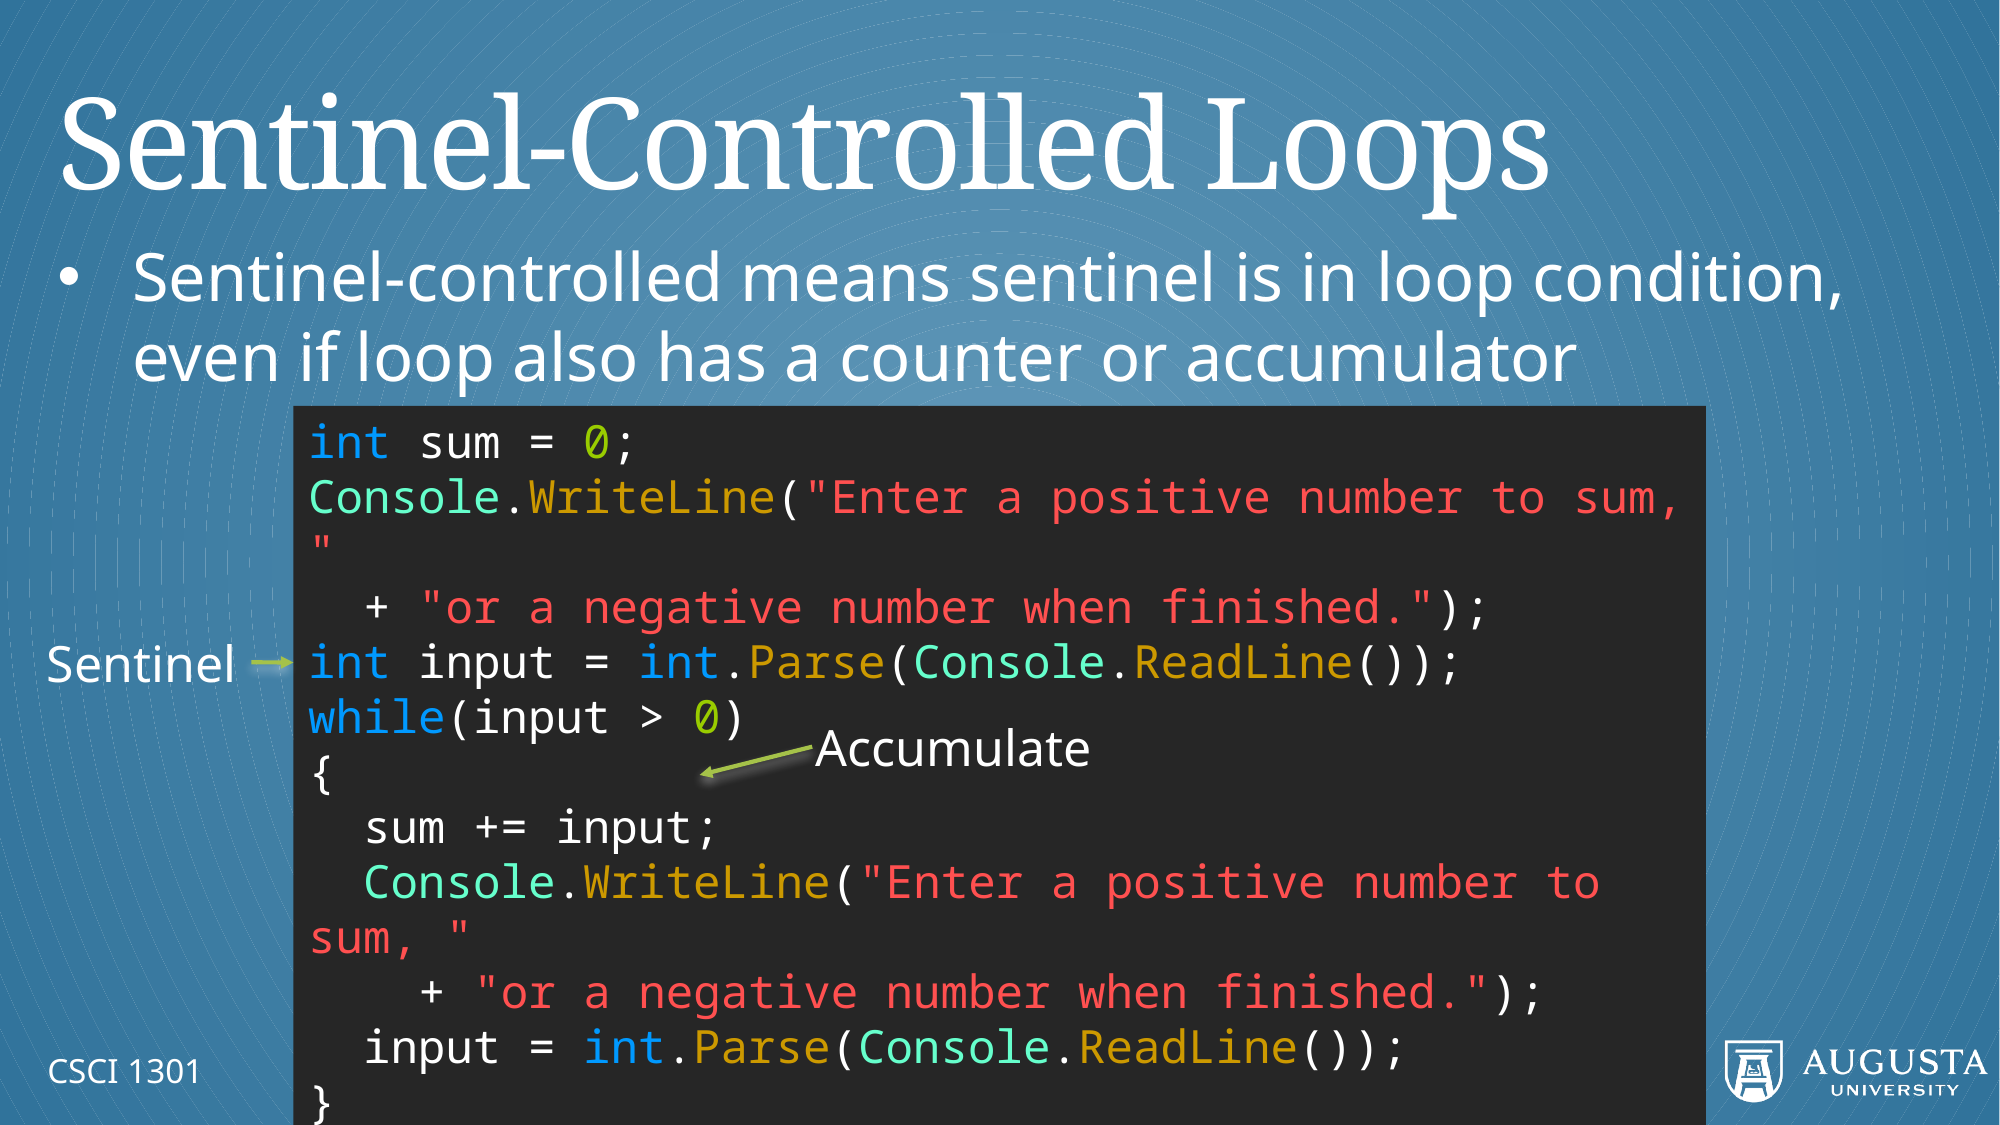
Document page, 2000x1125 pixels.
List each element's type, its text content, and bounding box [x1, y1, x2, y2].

title Sentinel-Controlled Loops [37, 37, 1963, 224]
text_box int sum = 0; Console.WriteLine("Enter a positive number to sum, " + "or a negative number when finished."); int input = int.Parse(Console.ReadLine()); while(input > 0) { sum += input; Console.WriteLine("Enter a positive number to sum, " + "or a negative number when finished."); input = int.Parse(Console.ReadLine()); } Console.WriteLine("Your total is: {sum}"); [293, 405, 1706, 1125]
text_box Sentinel [31, 624, 252, 700]
list Sentinel-controlled means sentinel is in loop condition, even if loop also has a counter or accumulator [37, 224, 1963, 406]
picture [1712, 999, 2000, 1125]
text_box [699, 746, 813, 776]
text_box Accumulate [800, 708, 1107, 784]
footer CSCI 1301 [37, 1042, 293, 1103]
